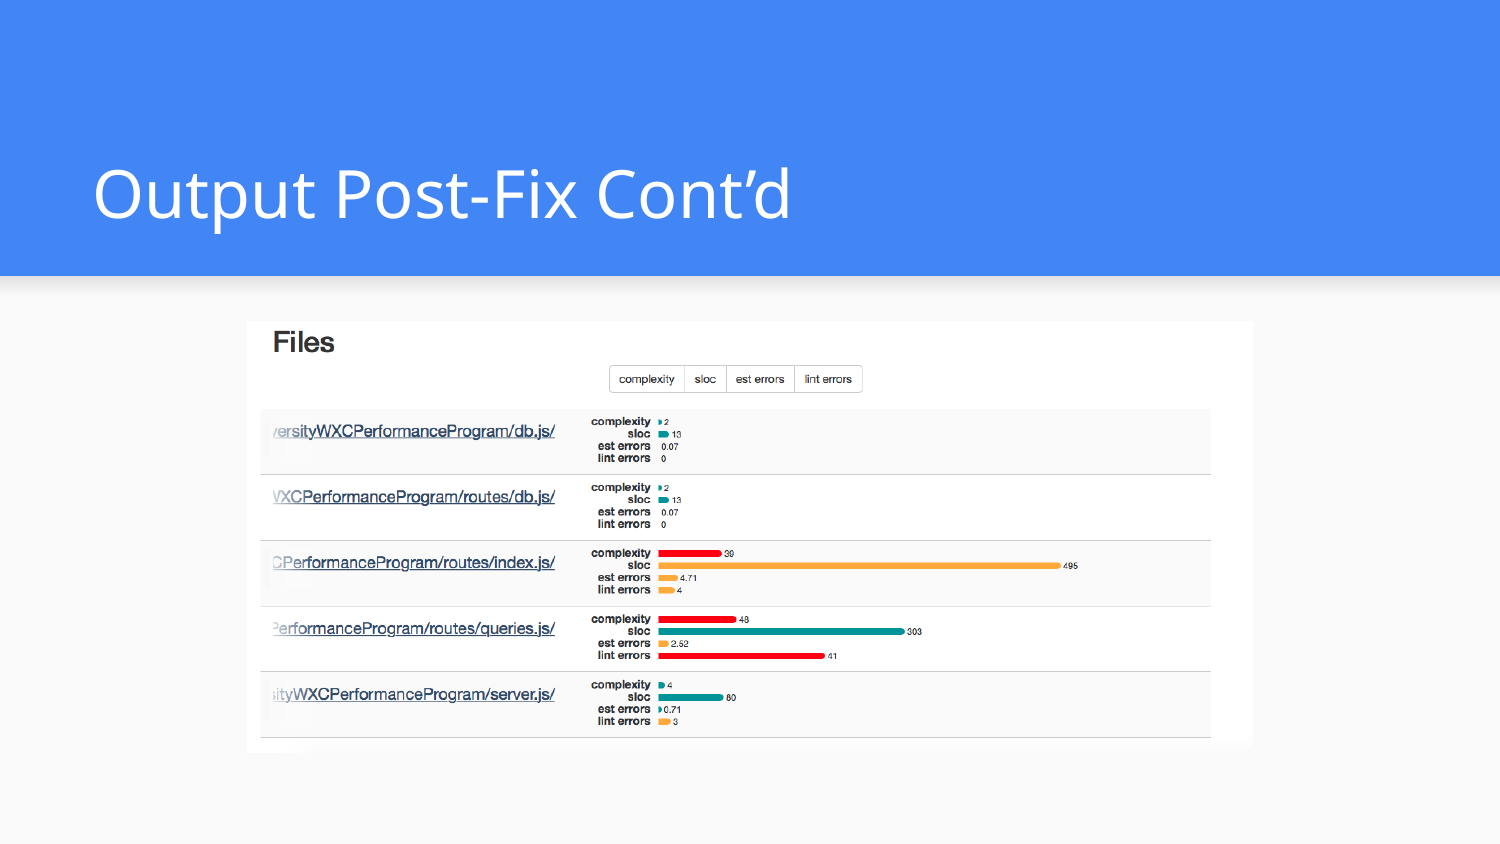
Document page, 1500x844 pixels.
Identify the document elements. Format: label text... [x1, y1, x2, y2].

title Output Post-Fix Cont’d [77, 121, 1427, 248]
picture [247, 320, 1253, 754]
